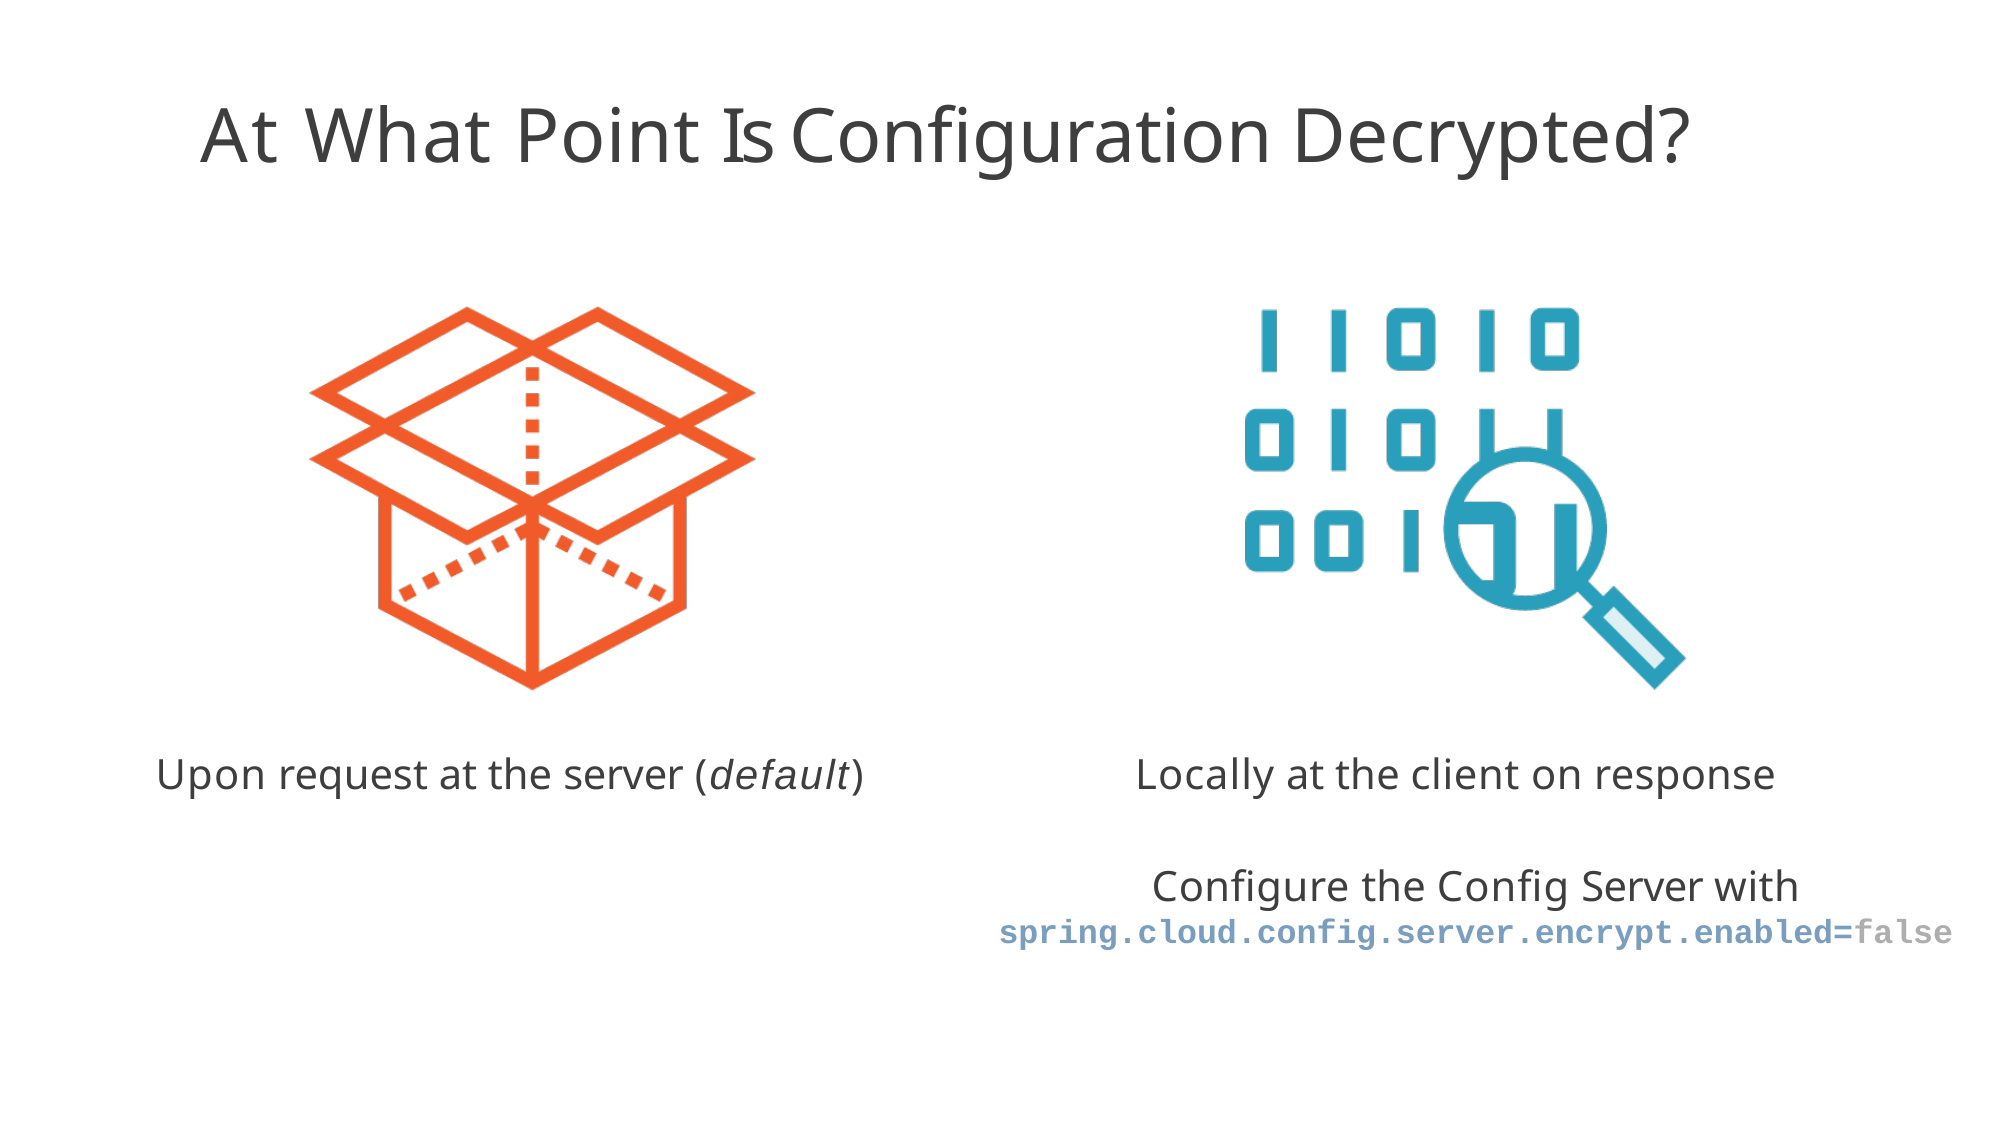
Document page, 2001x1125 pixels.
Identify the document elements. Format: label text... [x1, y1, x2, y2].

text_box Locally at the client on response [1133, 745, 1819, 798]
text_box [1237, 299, 1696, 699]
text_box Configure the Config Server with spring.cloud.config.server.encrypt.enabled=false [993, 858, 1959, 951]
text_box Upon request at the server (default) [153, 745, 914, 798]
text_box [302, 299, 764, 699]
title At What Point Is Configuration Decrypted? [198, 85, 1788, 276]
